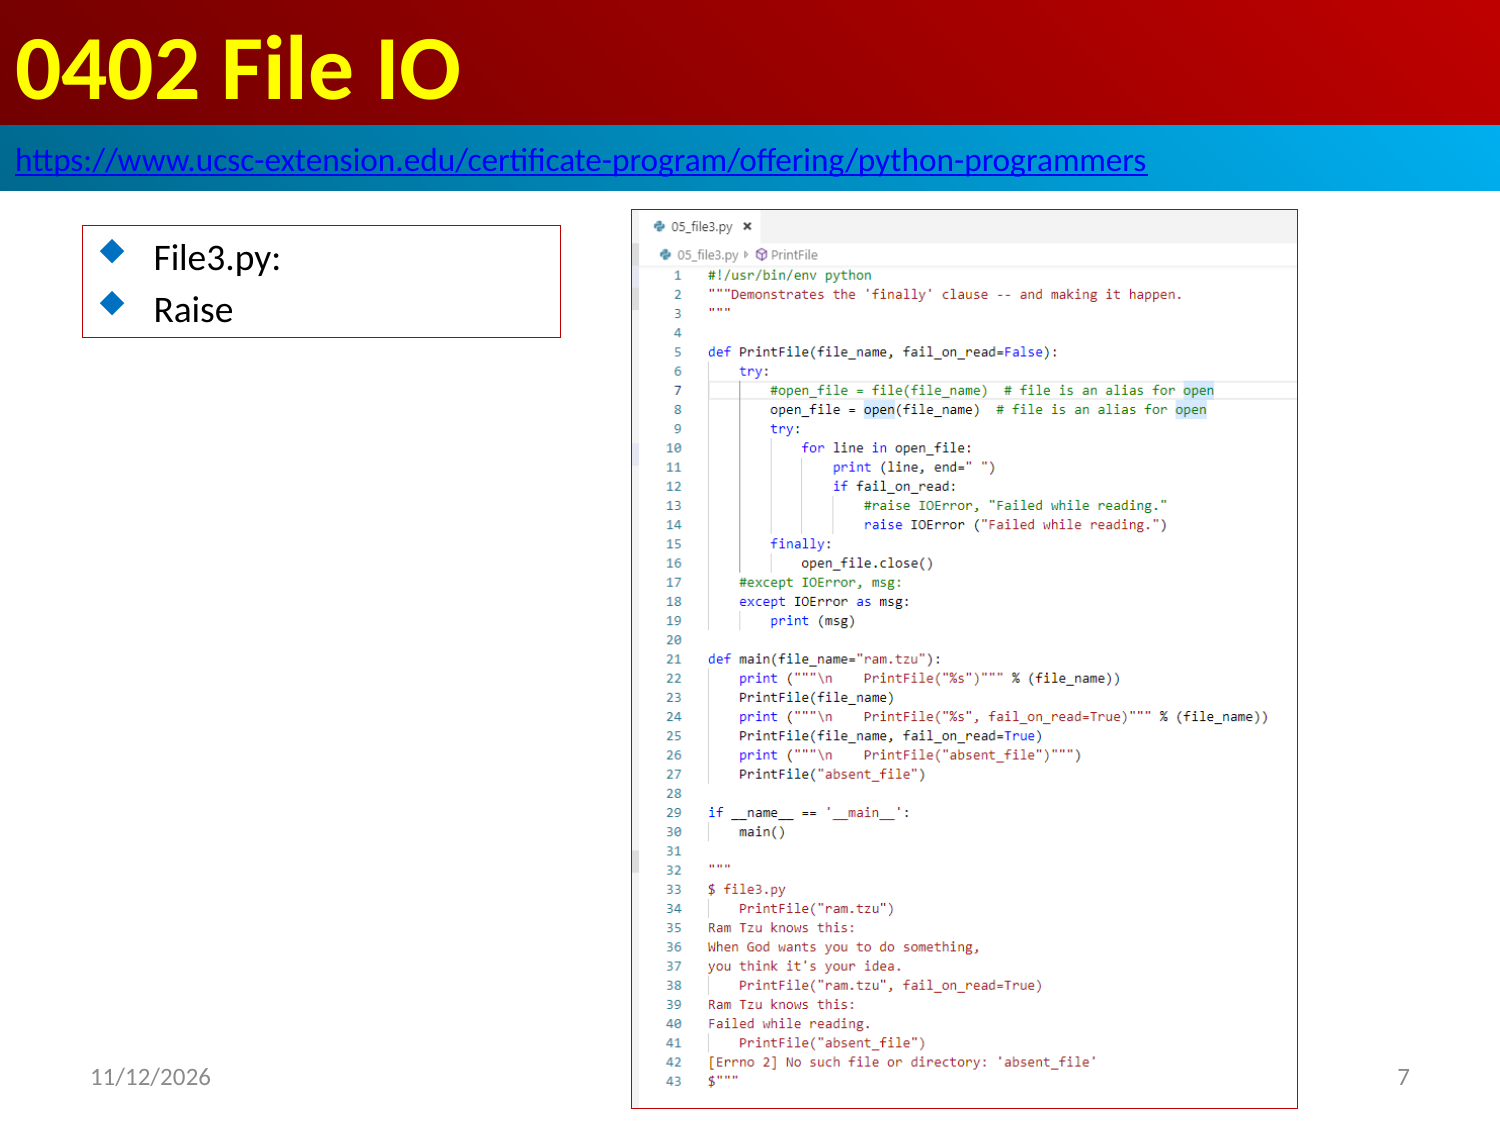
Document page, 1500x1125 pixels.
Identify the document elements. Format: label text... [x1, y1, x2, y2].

subtitle File3.py: Raise [82, 225, 561, 338]
slide_number 7 [1302, 1042, 1425, 1109]
title 0402 File IO [0, 0, 1500, 125]
picture [631, 208, 1298, 1110]
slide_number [75, 1042, 425, 1109]
text_box https://www.ucsc-extension.edu/certificate-program/offering/python-programmers [0, 125, 1500, 191]
